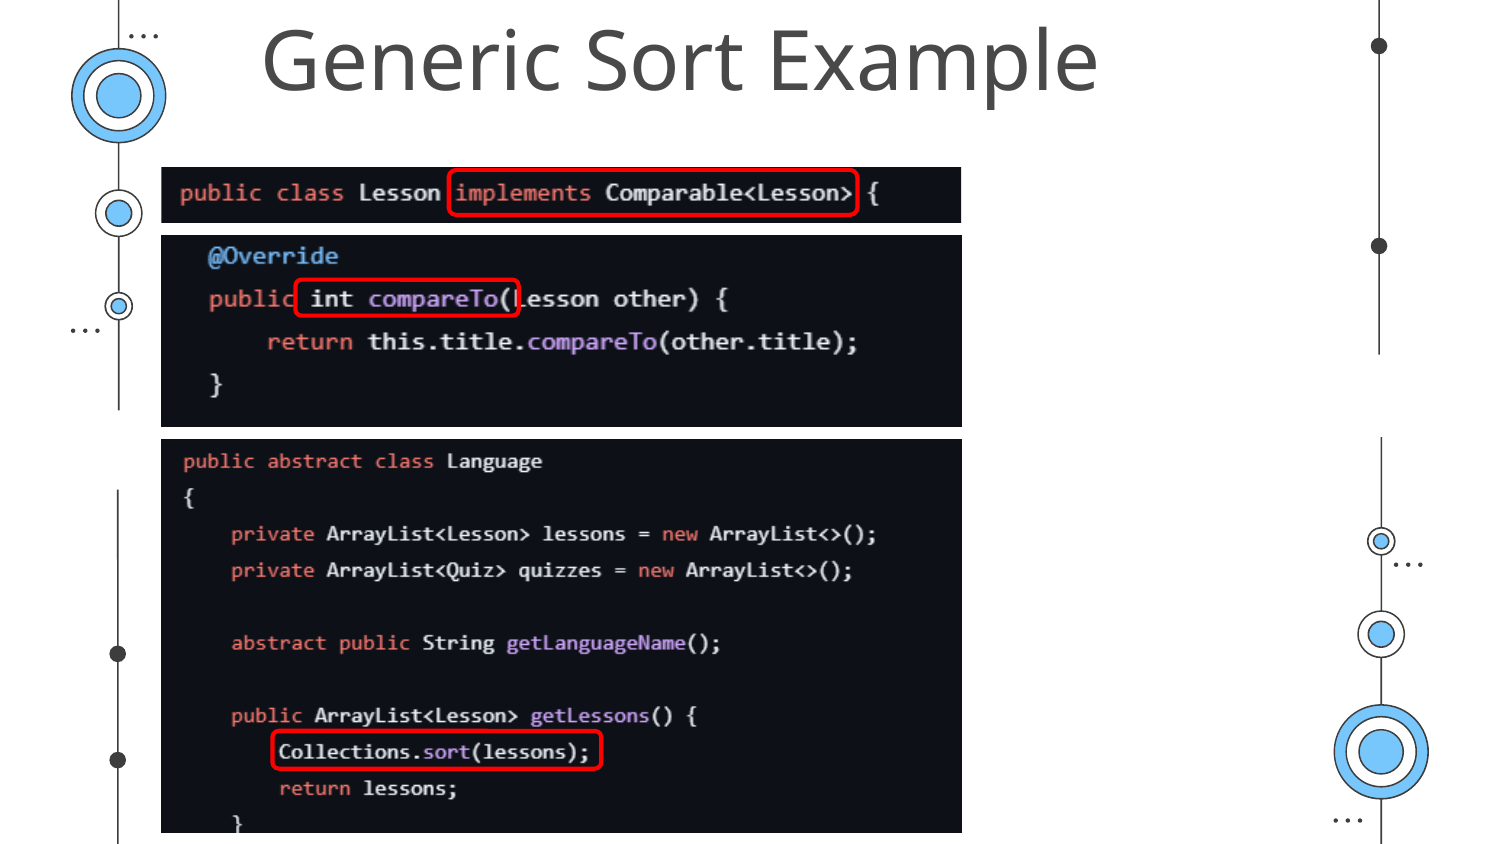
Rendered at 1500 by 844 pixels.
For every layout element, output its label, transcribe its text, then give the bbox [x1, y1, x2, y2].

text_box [160, 439, 962, 833]
text_box Generic Sort Example [246, 11, 1211, 189]
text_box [161, 234, 962, 427]
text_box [161, 167, 962, 223]
